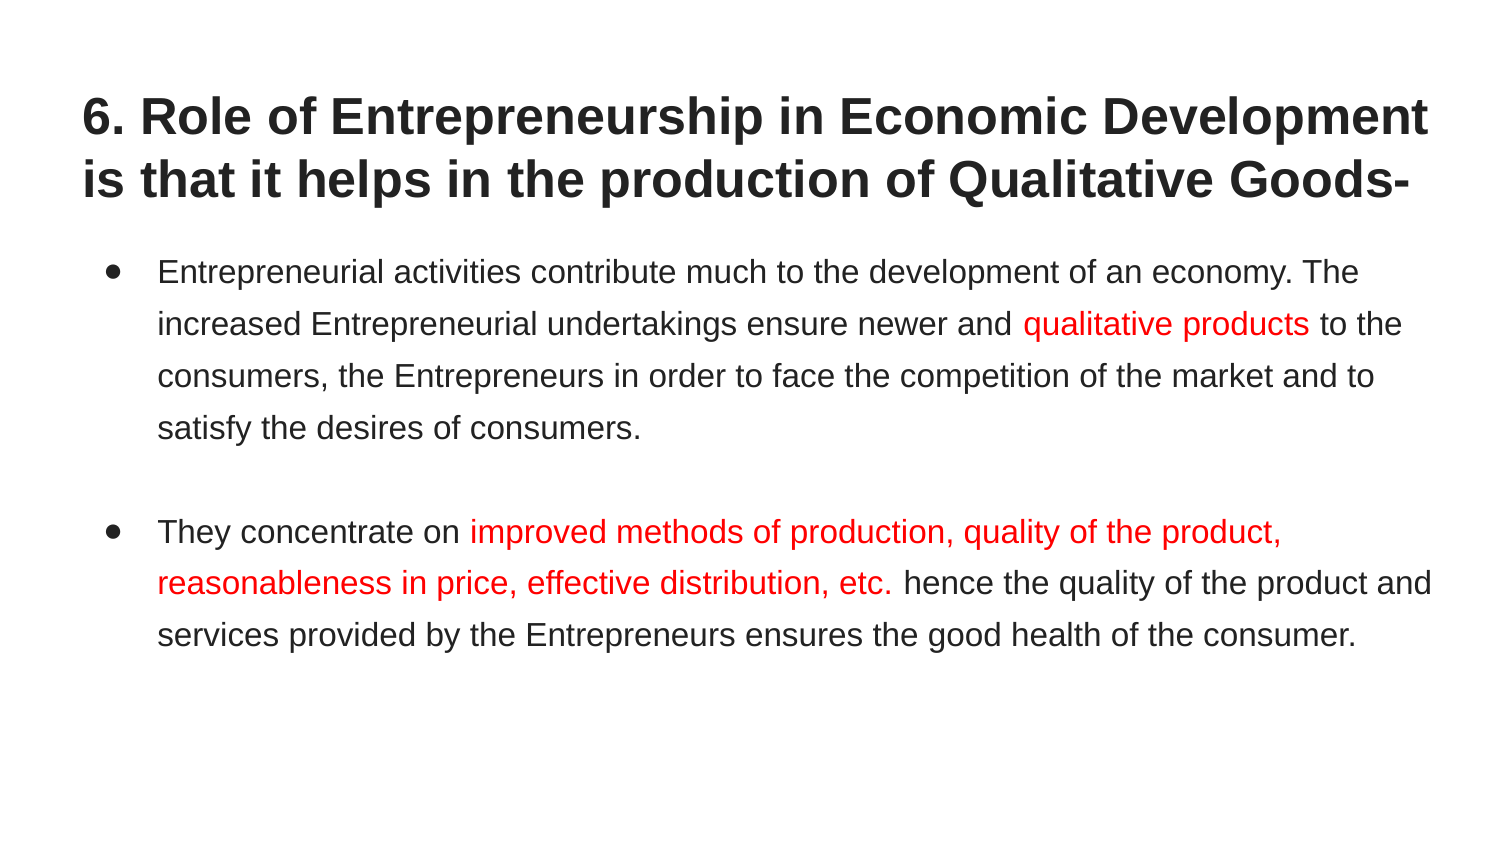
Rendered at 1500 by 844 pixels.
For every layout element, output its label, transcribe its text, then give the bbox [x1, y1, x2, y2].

list 6. Role of Entrepreneurship in Economic Development is that it helps in the production of Qualitative Goods- Entrepreneurial activities contribute much to the development of an economy. The increased Entrepreneurial undertakings ensure newer and qualitative products to the consumers, the Entrepreneurs in order to face the competition of the market and to satisfy the desires of consumers. They concentrate on improved methods of production, quality of the product, reasonableness in price, effective distribution, etc. hence the quality of the product and services provided by the Entrepreneurs ensures the good health of the consumer. [67, 67, 1449, 750]
